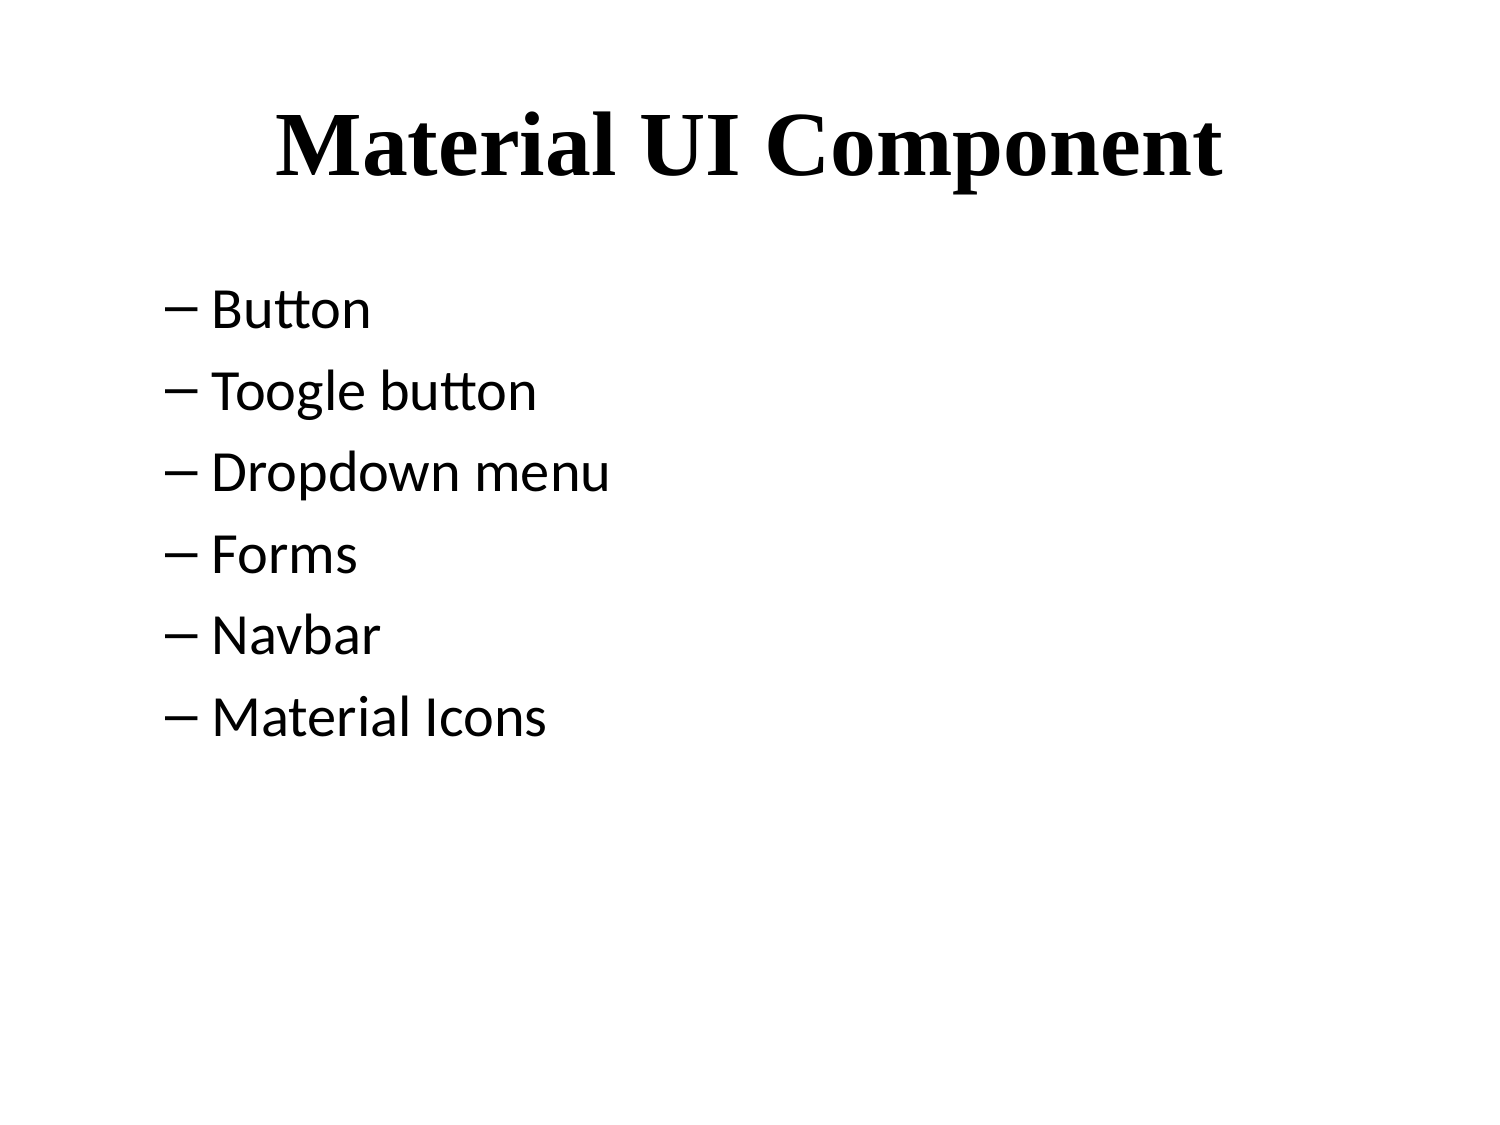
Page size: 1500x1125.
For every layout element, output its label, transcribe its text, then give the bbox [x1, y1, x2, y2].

title Material UI Component [75, 45, 1425, 233]
list Button Toogle button Dropdown menu Forms Navbar Material Icons [75, 262, 1425, 1005]
